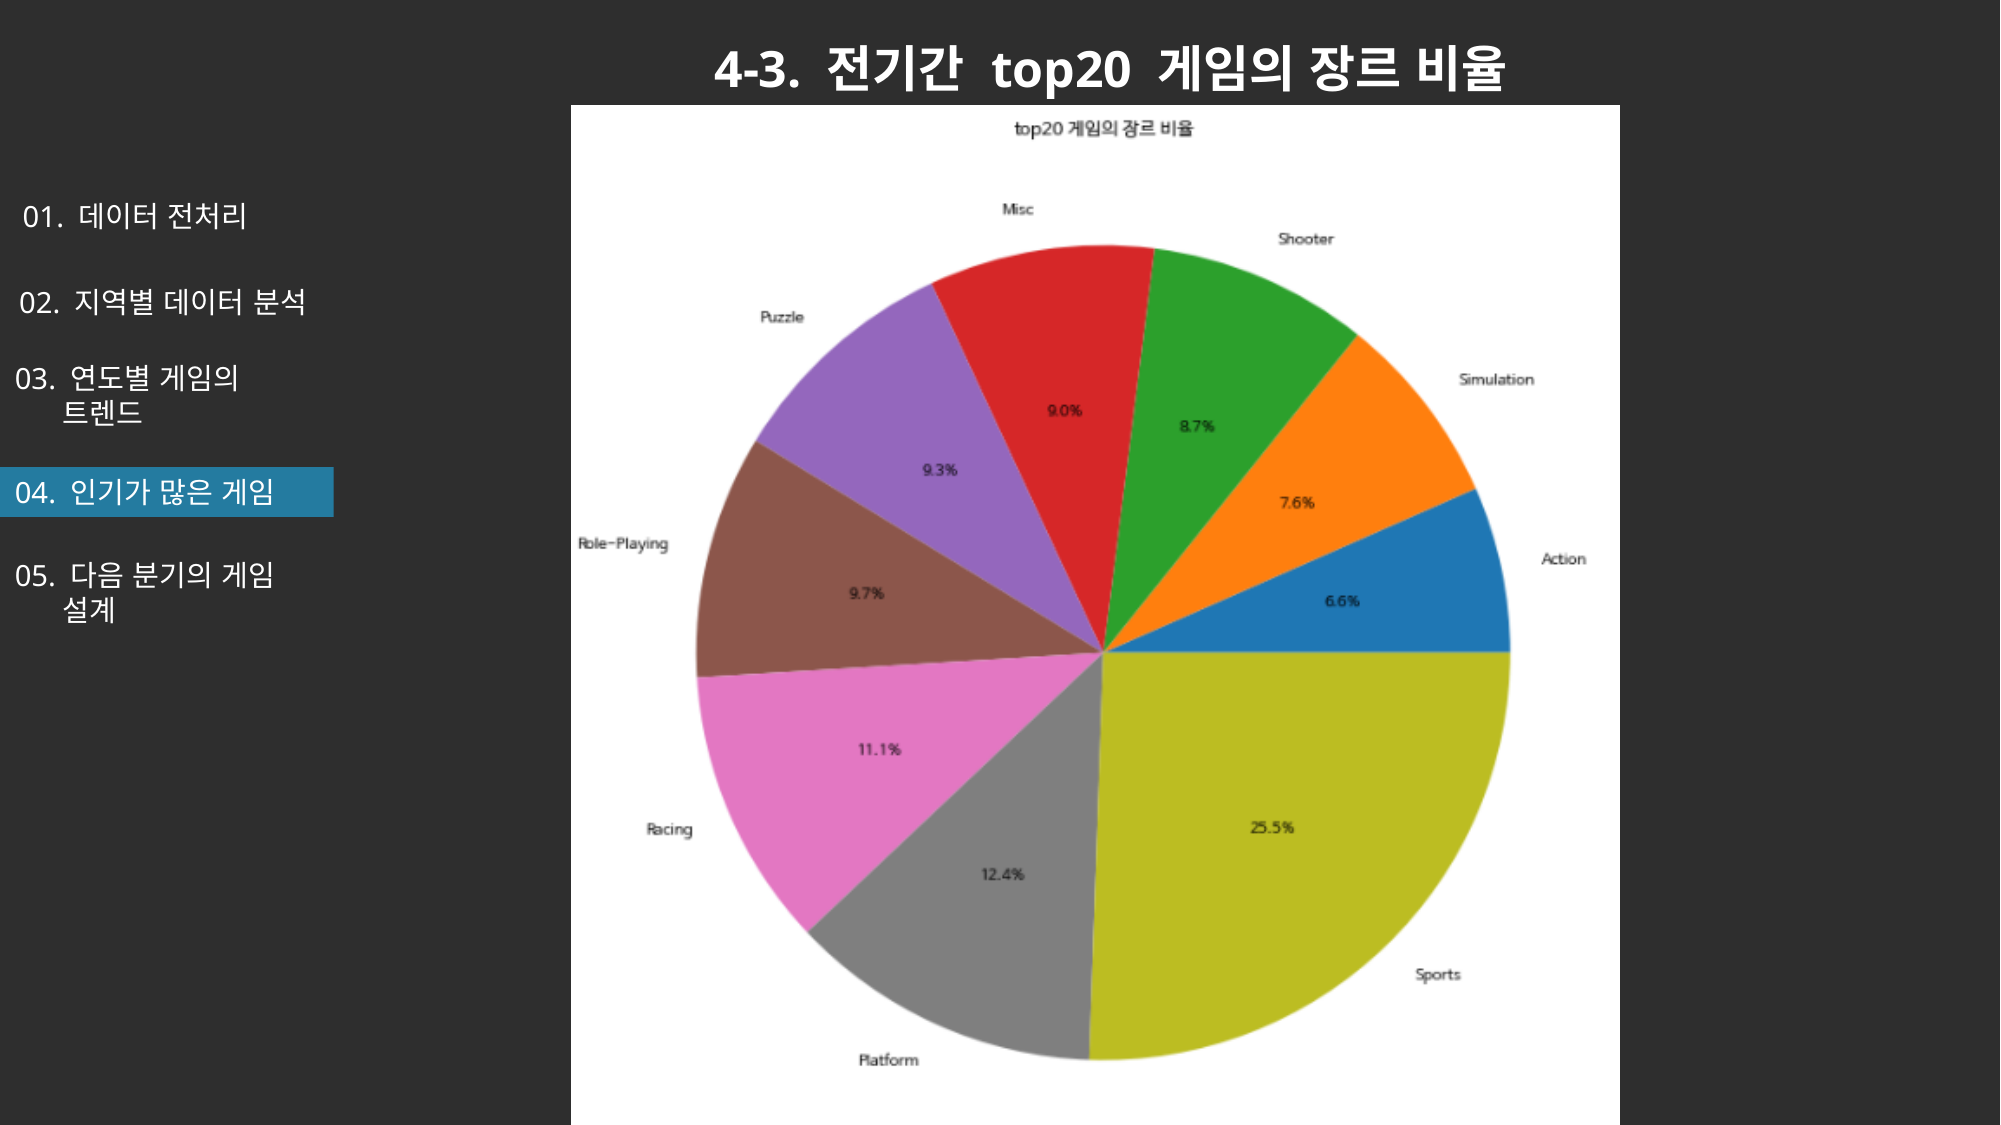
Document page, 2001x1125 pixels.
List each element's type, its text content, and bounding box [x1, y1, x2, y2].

text_box 4-3. 전기간 top20 게임의 장르 비율 [494, 0, 1728, 105]
picture [571, 105, 1620, 1125]
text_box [0, 191, 334, 636]
